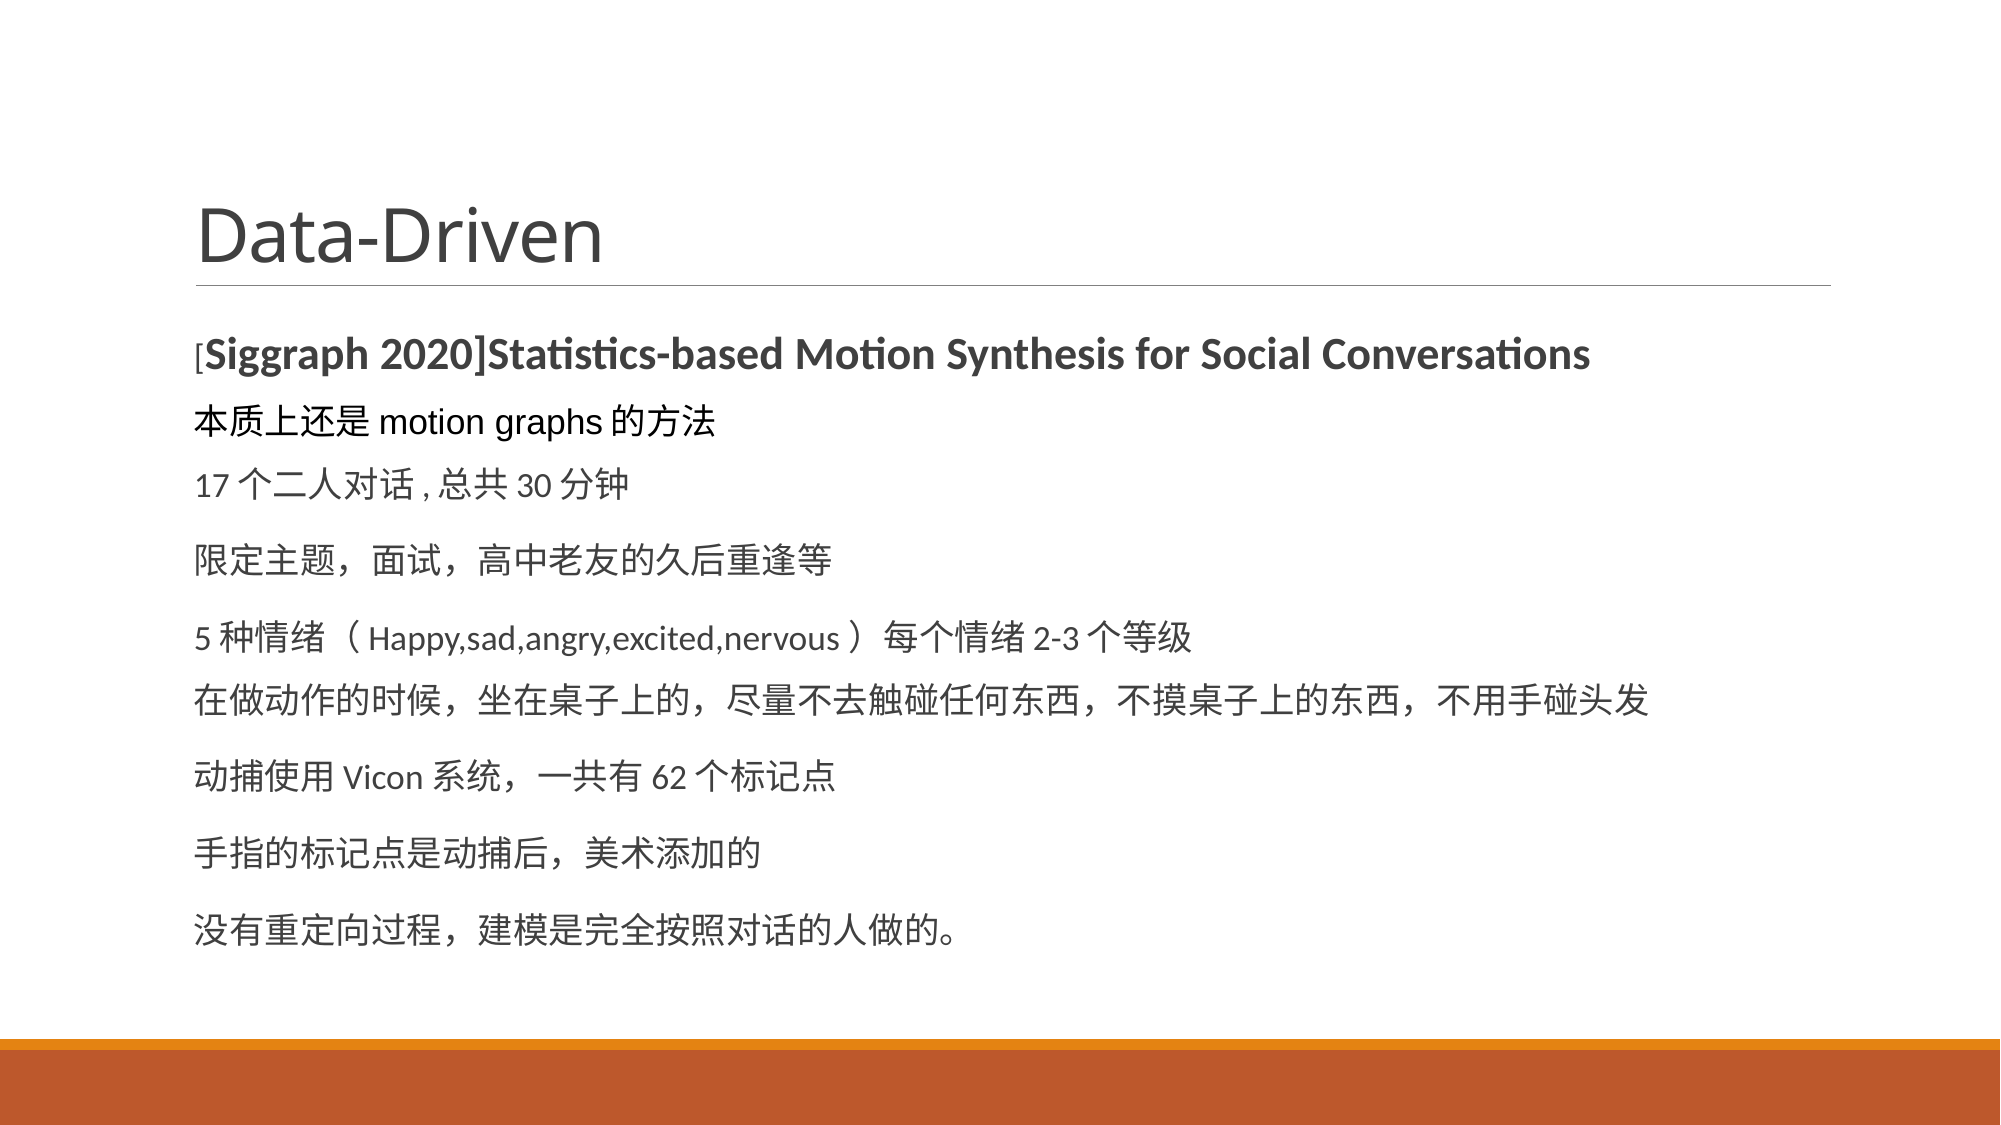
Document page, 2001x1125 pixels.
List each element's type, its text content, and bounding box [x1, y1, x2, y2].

list [Siggraph 2020]Statistics-based Motion Synthesis for Social Conversations 本质上还是motion graphs的方法 17个二人对话,总共30分钟 限定主题，面试，高中老友的久后重逢等 5种情绪（Happy,sad,angry,excited,nervous）每个情绪2-3个等级 在做动作的时候，坐在桌子上的，尽量不去触碰任何东西，不摸桌子上的东西，不用手碰头发 动捕使用Vicon系统，一共有62个标记点 手指的标记点是动捕后，美术添加的 没有重定向过程，建模是完全按照对话的人做的。 [193, 321, 1830, 963]
title Data-Driven [180, 47, 1830, 285]
